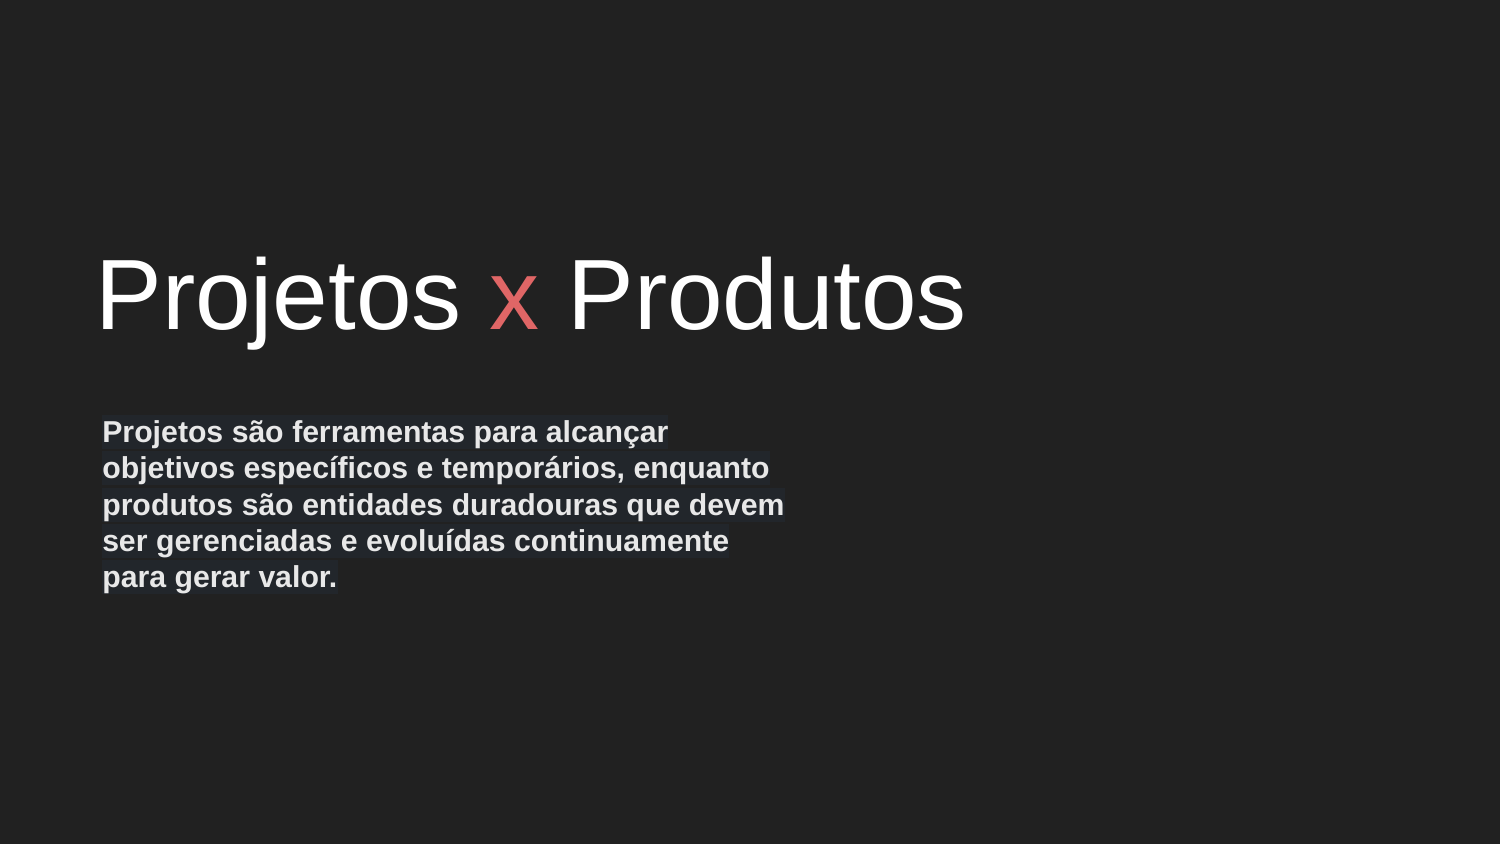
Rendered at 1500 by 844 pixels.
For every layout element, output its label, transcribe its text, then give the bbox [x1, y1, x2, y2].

text_box Projetos são ferramentas para alcançar objetivos específicos e temporários, enquanto produtos são entidades duradouras que devem ser gerenciadas e evoluídas continuamente para gerar valor. [87, 397, 815, 609]
title Projetos x Produtos [80, 73, 1125, 506]
